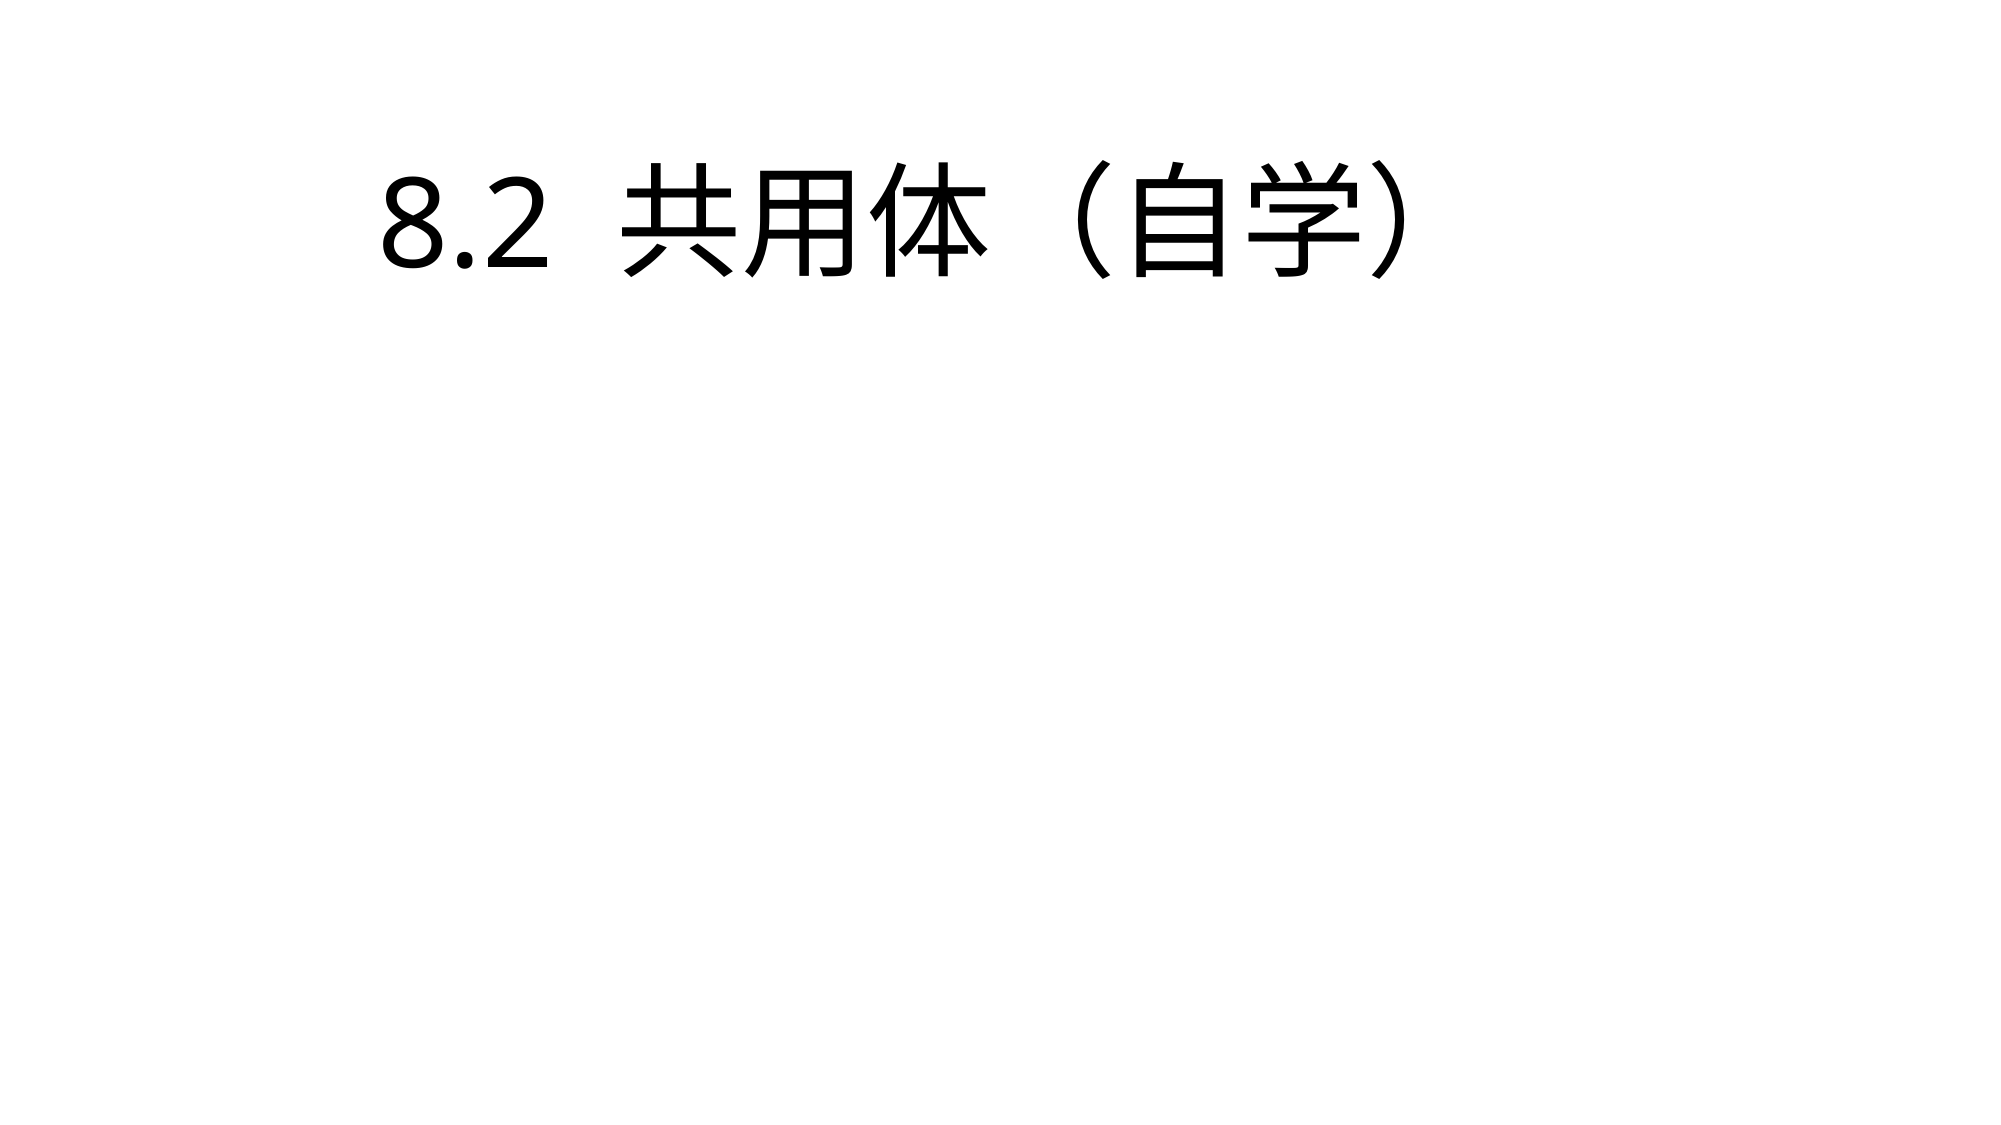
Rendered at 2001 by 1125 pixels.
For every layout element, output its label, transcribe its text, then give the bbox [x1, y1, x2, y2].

title 8.2 共用体（自学） [362, 78, 1638, 302]
